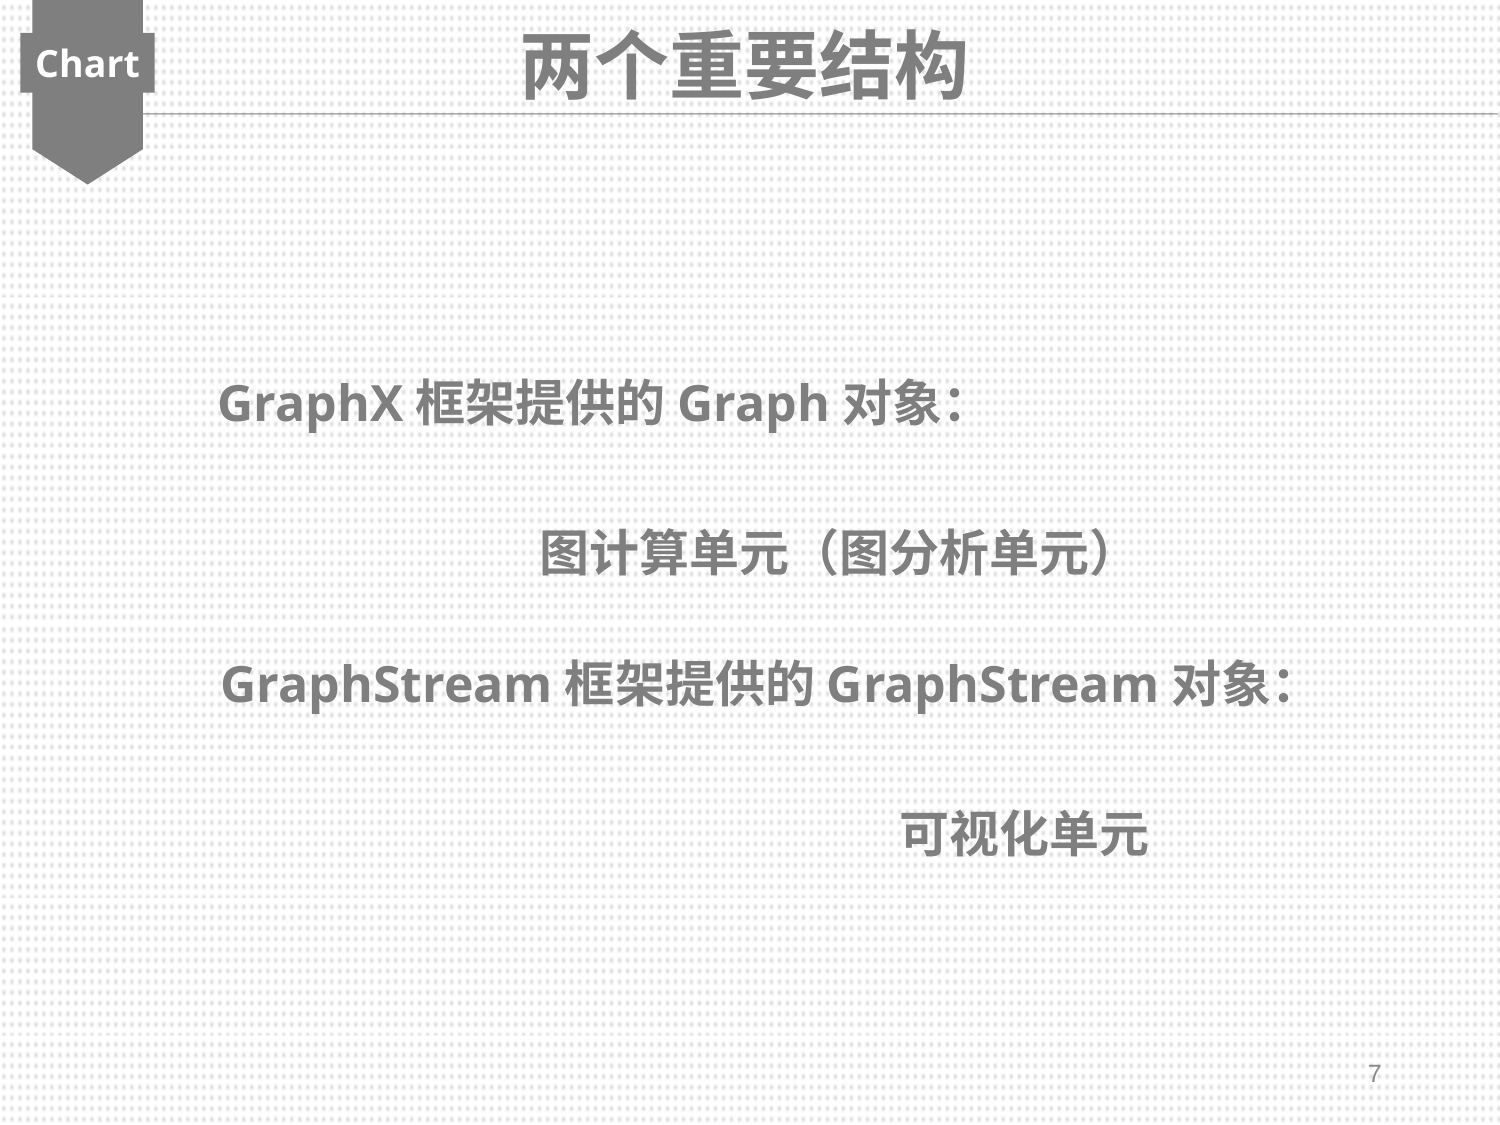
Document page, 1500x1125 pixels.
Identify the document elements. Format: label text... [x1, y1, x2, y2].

slide_number 7 [1059, 1042, 1397, 1103]
text_box GraphX框架提供的Graph对象： 图计算单元（图分析单元） [163, 273, 1459, 589]
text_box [24, 0, 151, 185]
picture [0, 0, 1500, 1125]
text_box GraphStream框架提供的GraphStream对象： 可视化单元 [186, 555, 1396, 871]
text_box 两个重要结构 [204, 10, 1285, 113]
